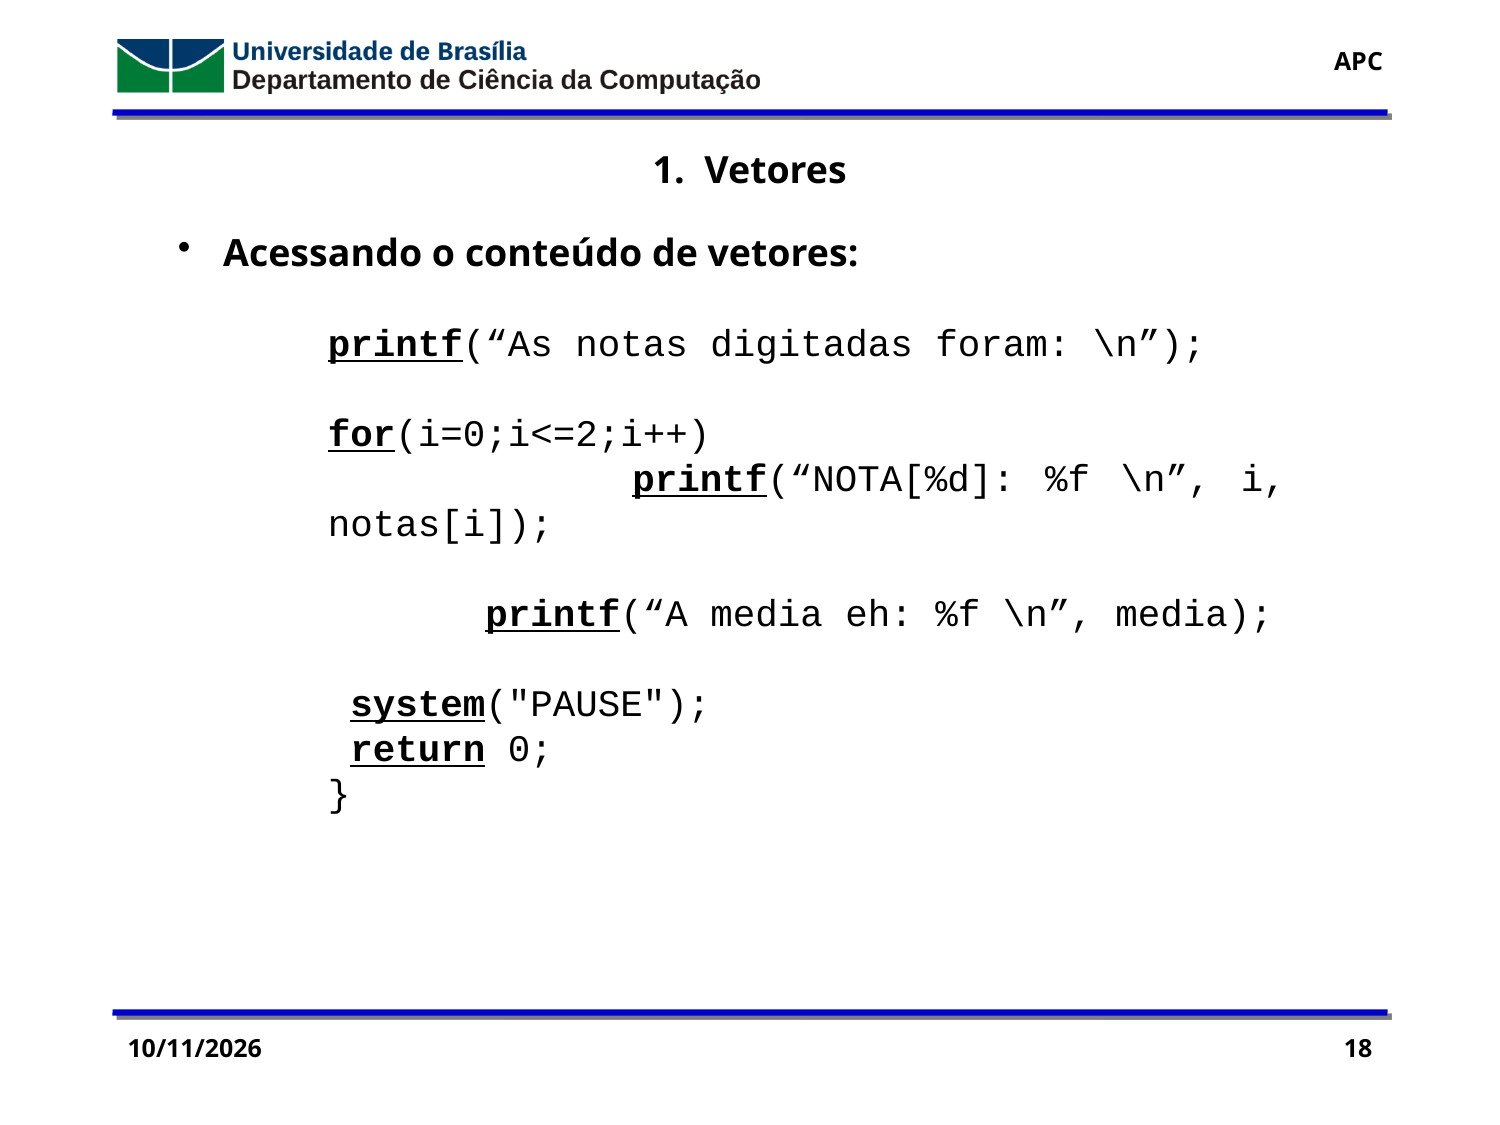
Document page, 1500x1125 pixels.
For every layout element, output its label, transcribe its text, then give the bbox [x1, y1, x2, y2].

text_box 1. Vetores [112, 138, 1388, 198]
picture [117, 39, 760, 94]
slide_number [112, 1024, 426, 1101]
slide_number 18 [1074, 1024, 1388, 1101]
text_box Acessando o conteúdo de vetores: printf(“As notas digitadas foram: \n”); for(i=0;i<=2;i++) printf(“NOTA[%d]: %f \n”, i, notas[i]); printf(“A media eh: %f \n”, media); system("PAUSE"); return 0; } Será que existe uma forma melhor de se calcular a média? [163, 221, 1301, 1086]
